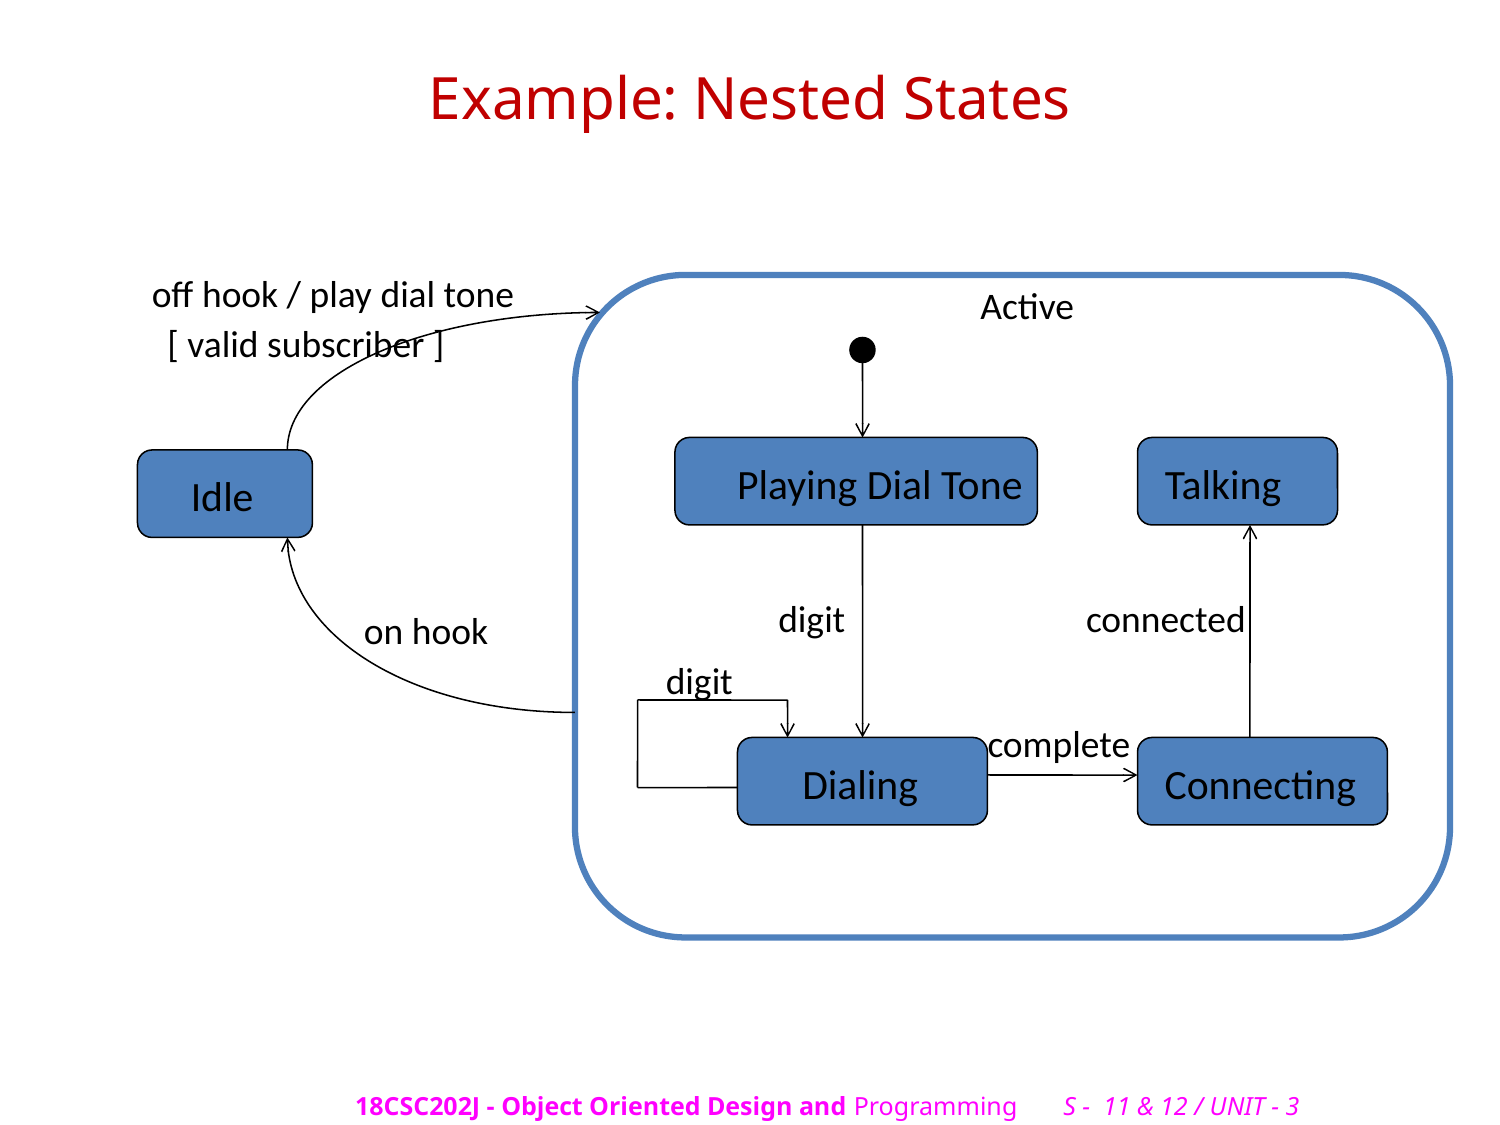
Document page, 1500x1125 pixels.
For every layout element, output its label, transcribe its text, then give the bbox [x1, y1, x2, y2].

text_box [1137, 737, 1388, 826]
text_box Active [965, 274, 1090, 335]
text_box [574, 274, 1451, 938]
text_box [737, 737, 988, 826]
text_box [ valid subscriber ] [152, 312, 460, 373]
title Example: Nested States [75, 45, 1425, 148]
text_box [1137, 437, 1338, 526]
text_box 18CSC202J - Object Oriented Design and Programming S - 11 & 12 / UNIT - 3 [190, 1081, 1465, 1125]
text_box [674, 437, 1049, 526]
text_box [287, 305, 600, 450]
text_box off hook / play dial tone [137, 262, 530, 323]
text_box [137, 449, 313, 538]
text_box [287, 537, 575, 713]
text_box on hook [349, 599, 503, 660]
